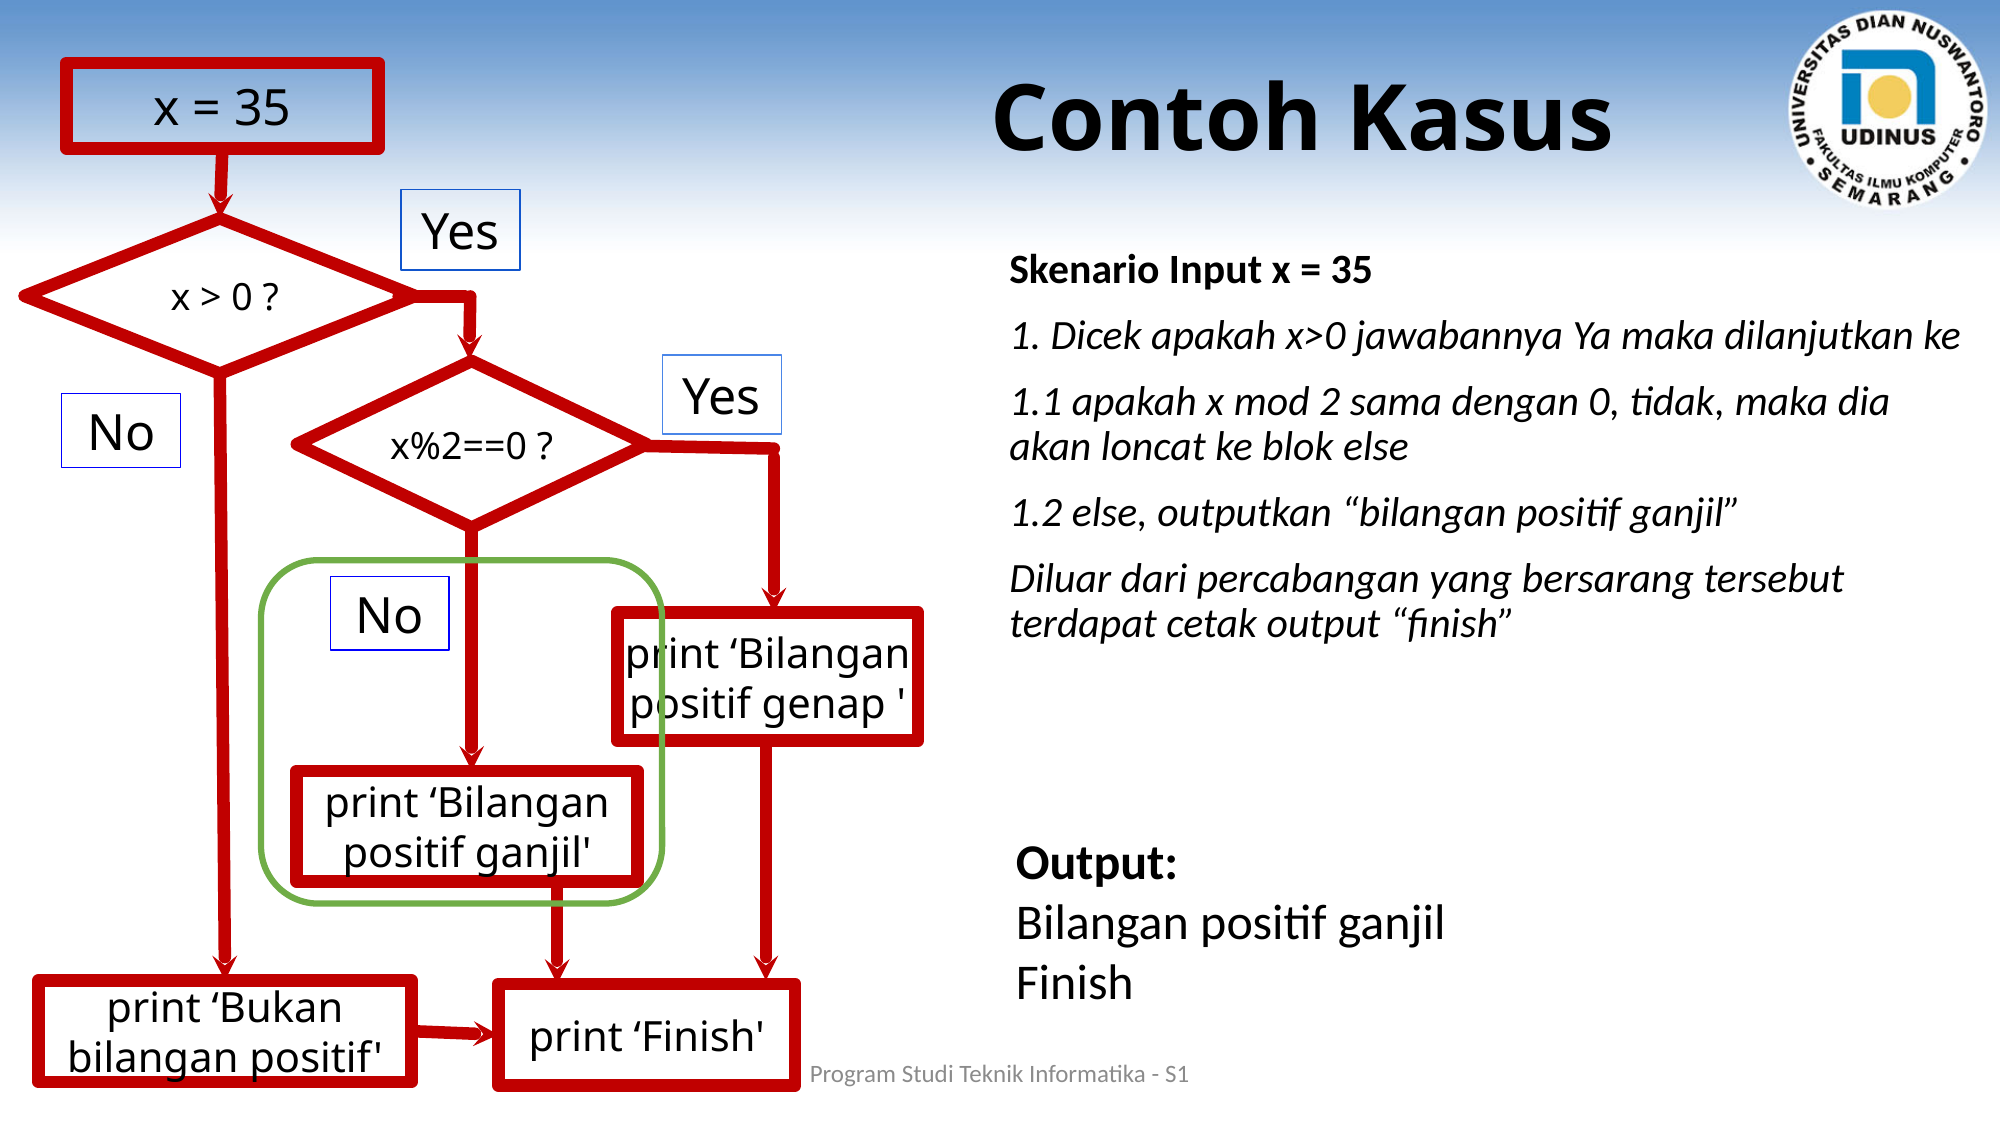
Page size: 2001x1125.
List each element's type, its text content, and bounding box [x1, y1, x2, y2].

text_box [411, 1031, 499, 1035]
text_box x > 0 ? [24, 218, 401, 372]
footer Program Studi Teknik Informatika - S1 [662, 1042, 1338, 1103]
text_box x%2==0 ? [296, 360, 641, 525]
text_box [259, 559, 664, 905]
text_box print ‘Bukan bilangan positif' [38, 980, 412, 1082]
text_box No [61, 393, 181, 468]
text_box Yes [401, 189, 521, 270]
title Contoh Kasus [975, 12, 1809, 230]
text_box Yes [662, 355, 782, 435]
text_box print ‘Finish' [498, 984, 796, 1086]
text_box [646, 445, 774, 449]
list Skenario Input x = 35 1. Dicek apakah x>0 jawabannya Ya maka dilanjutkan ke 1.1 apakah x mod 2 sama dengan 0, tidak, maka dia akan loncat ke blok else 1.2 else, outputkan “bilangan positif ganjil” Diluar dari percabangan yang bersarang tersebut terdapat cetak output “finish” [994, 240, 1985, 1053]
text_box Output: Bilangan positif ganjil Finish [1015, 846, 1509, 993]
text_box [219, 373, 226, 981]
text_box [219, 148, 223, 219]
picture [0, 0, 2000, 1125]
text_box print ‘Bilangan positif genap ' [663, 612, 919, 741]
text_box x = 35 [66, 62, 379, 149]
